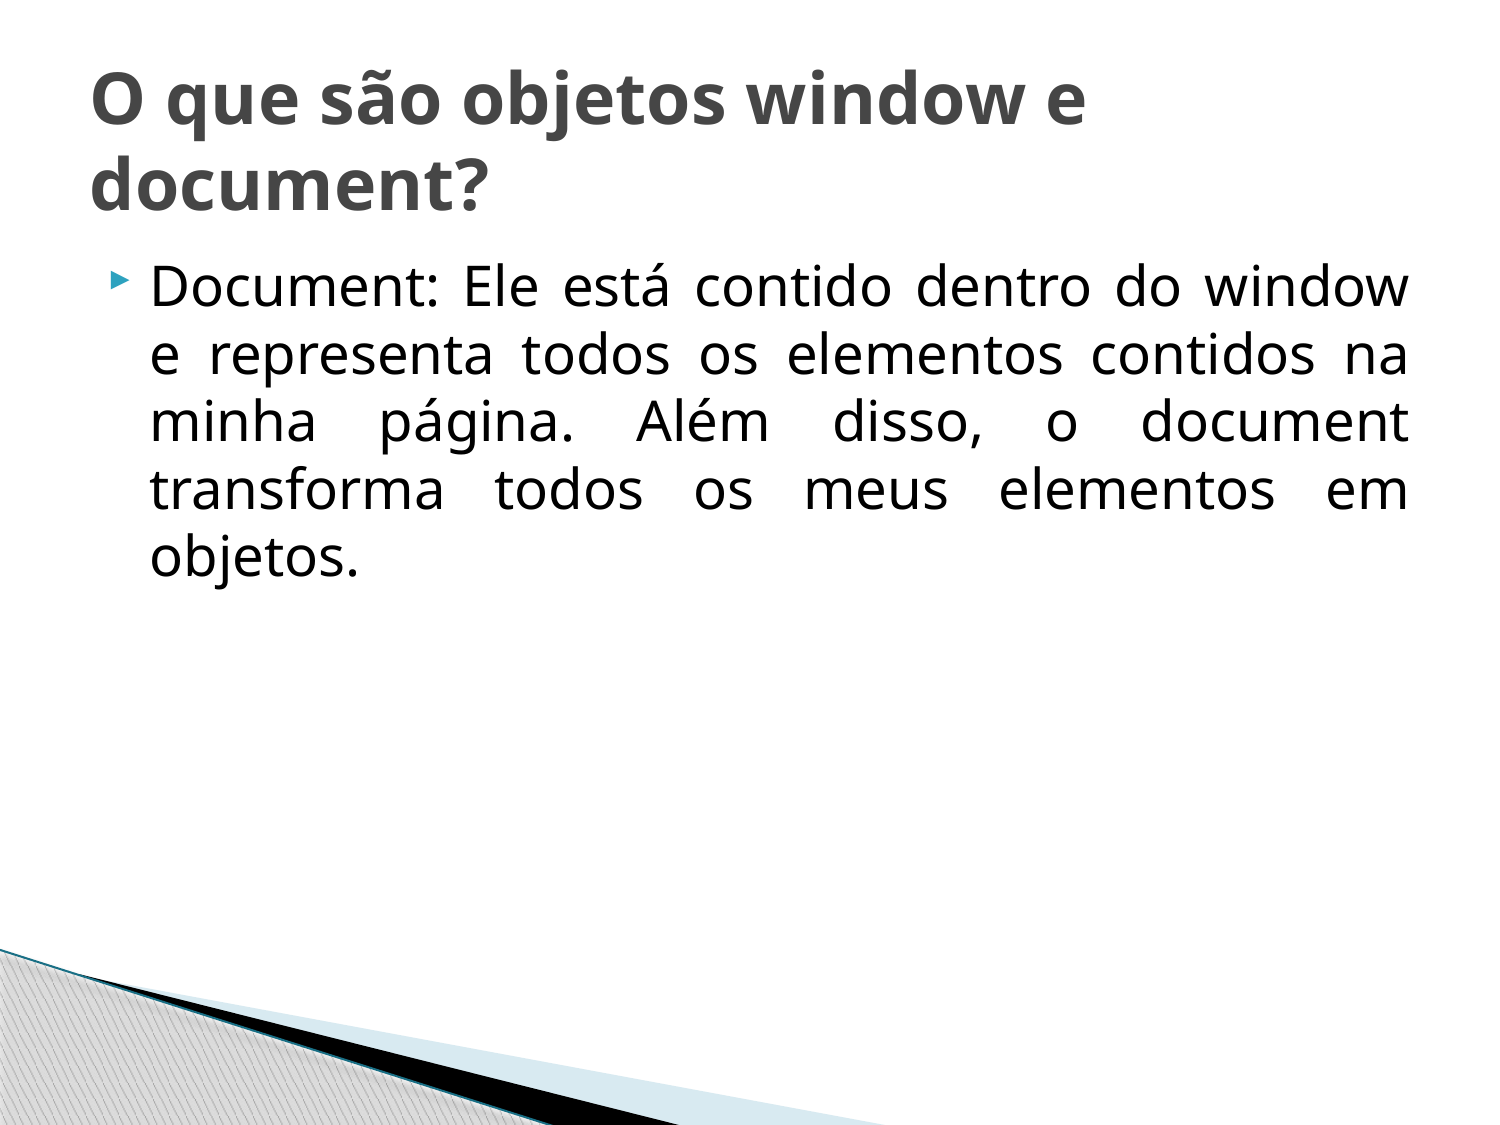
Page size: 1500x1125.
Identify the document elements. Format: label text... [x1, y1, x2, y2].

title O que são objetos window e document? [75, 45, 1425, 233]
list Document: Ele está contido dentro do window e representa todos os elementos contidos na minha página. Além disso, o document transforma todos os meus elementos em objetos. [75, 243, 1425, 1024]
